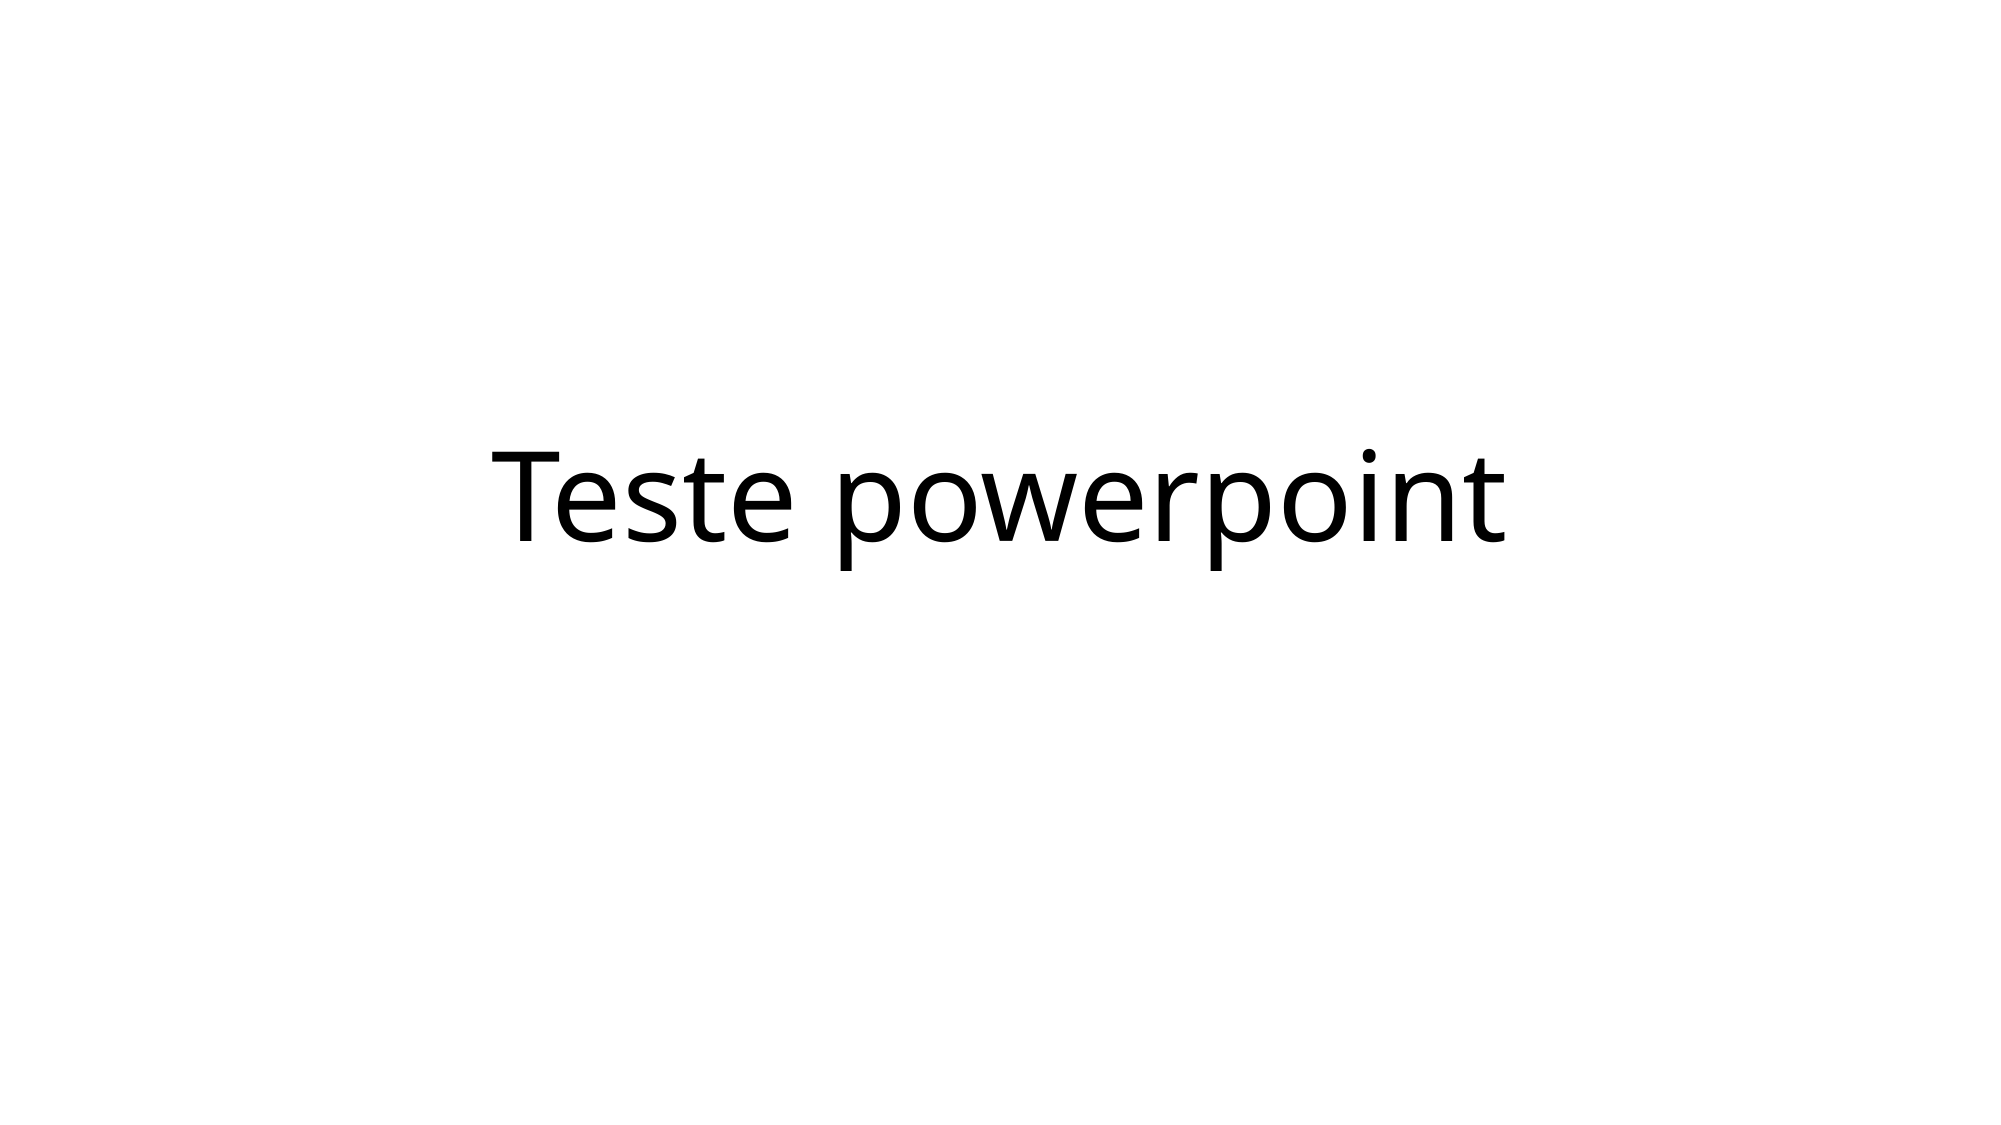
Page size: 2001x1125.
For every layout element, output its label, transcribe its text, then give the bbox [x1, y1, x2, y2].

title Teste powerpoint [249, 184, 1750, 576]
